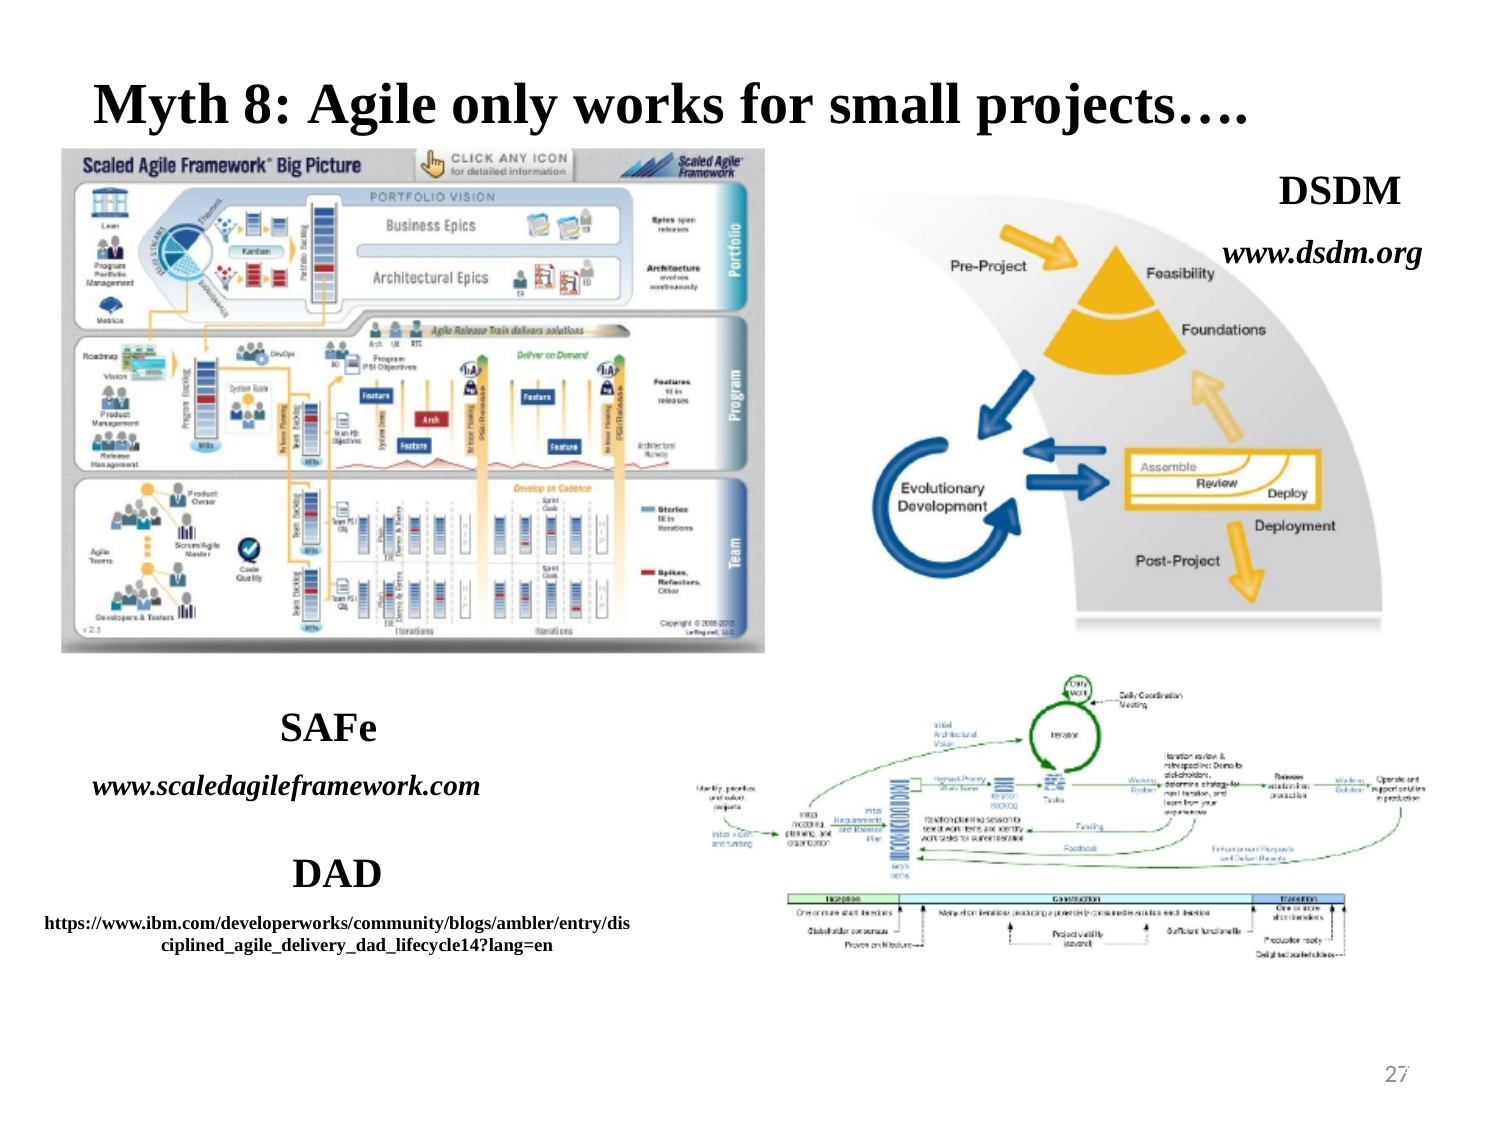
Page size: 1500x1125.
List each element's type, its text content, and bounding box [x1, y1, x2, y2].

text_box SAFe www.scaledagileframework.com DAD https://www.ibm.com/developerworks/community/blogs/ambler/entry/dis ciplined_agile_delivery_dad_lifecycle14?lang=en [44, 712, 631, 966]
slide_number 27 [1074, 1042, 1425, 1103]
text_box Myth 8: Agile only works for small projects…. DSDM www.dsdm.org [93, 83, 1424, 279]
picture [60, 147, 765, 655]
picture [851, 187, 1417, 649]
picture [672, 672, 1480, 992]
